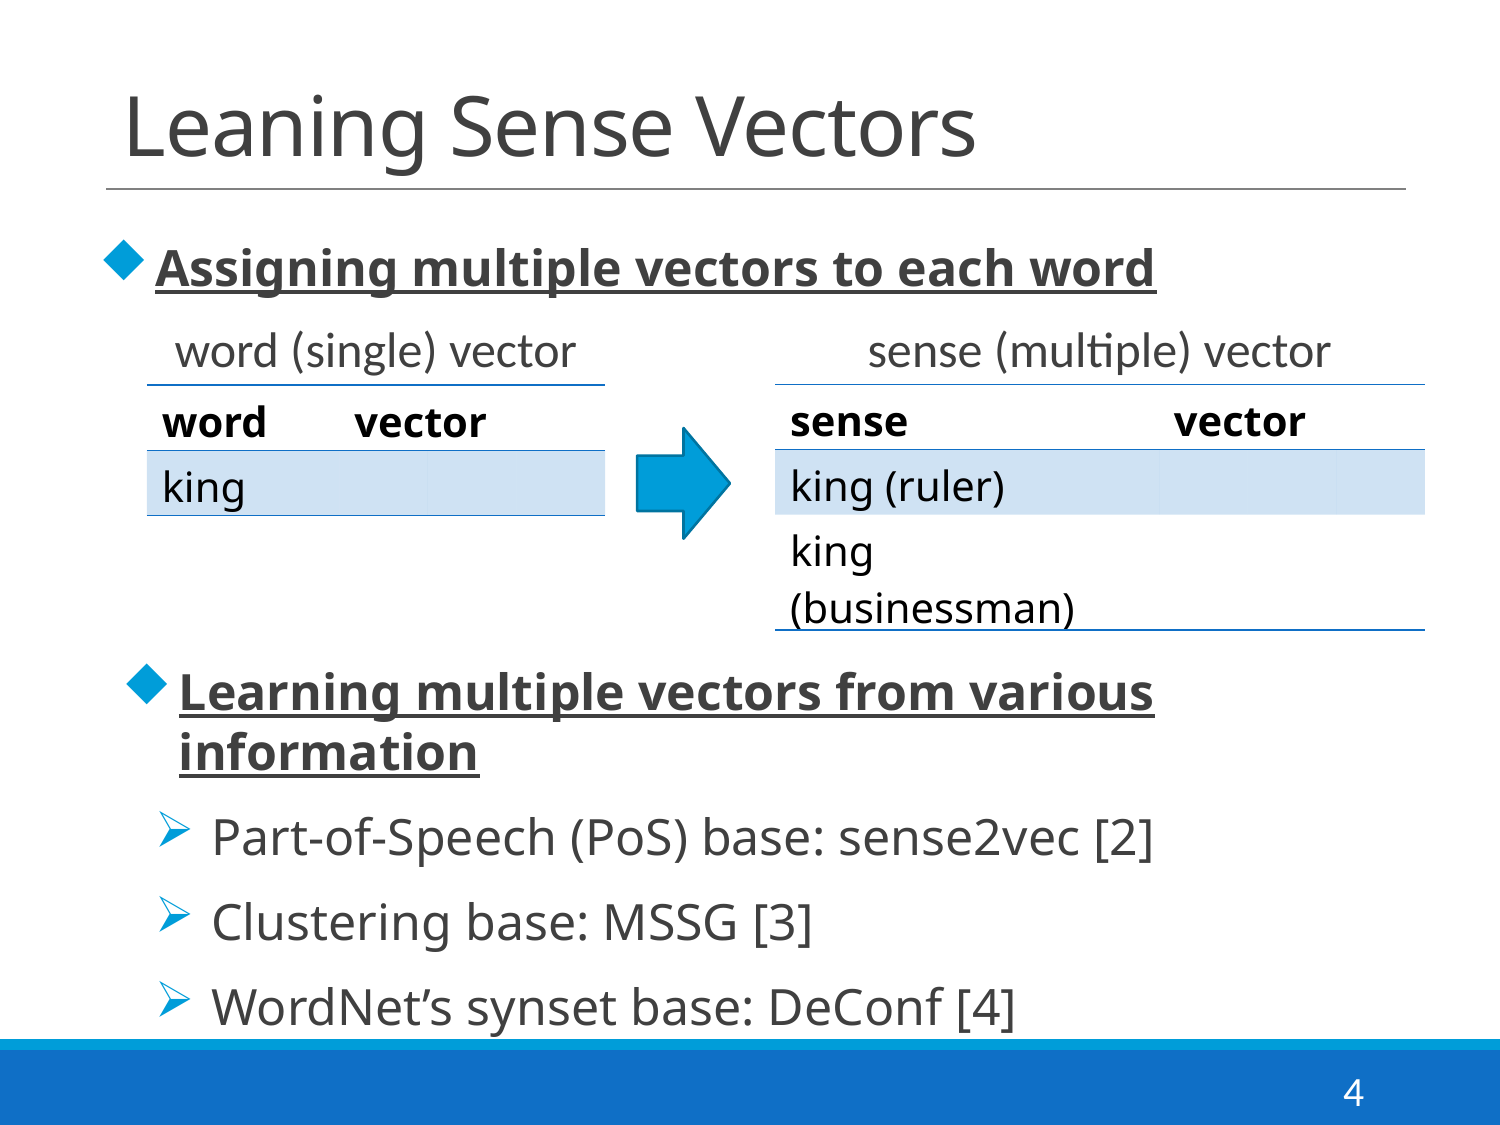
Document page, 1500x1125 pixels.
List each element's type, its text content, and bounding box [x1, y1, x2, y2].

text_box Learning multiple vectors from various information Part-of-Speech (PoS) base: sense2vec [2] Clustering base: MSSG [3] WordNet’s synset base: DeConf [4] [108, 652, 1425, 1043]
title Leaning Sense Vectors [108, 44, 1425, 182]
text_box Assigning multiple vectors to each word [84, 228, 1172, 304]
text_box word (single) vector [146, 309, 606, 385]
text_box [635, 426, 731, 540]
text_box sense (multiple) vector [852, 309, 1348, 385]
slide_number 4 [1218, 1059, 1380, 1120]
